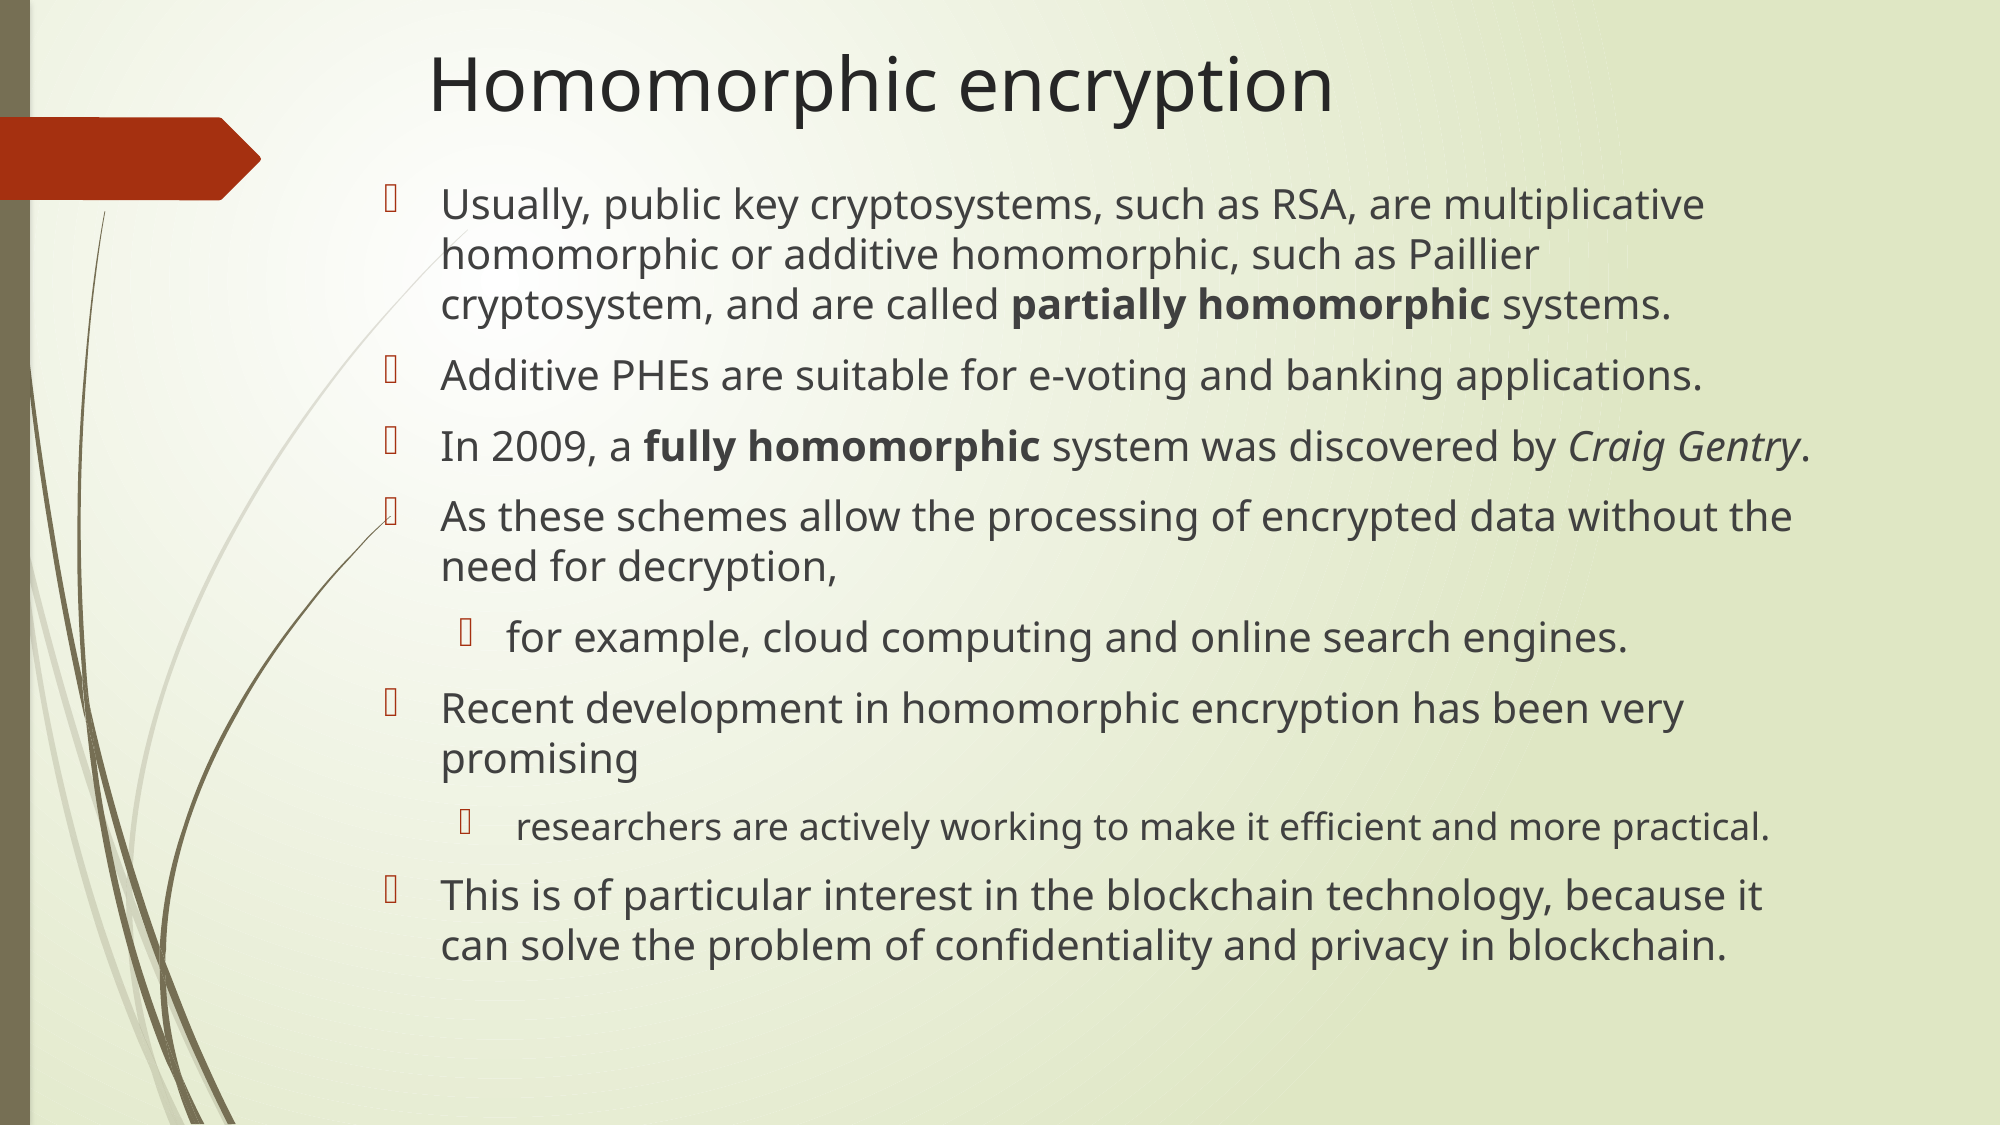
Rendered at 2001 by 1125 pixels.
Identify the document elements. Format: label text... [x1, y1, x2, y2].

title Homomorphic encryption [412, 28, 1875, 239]
list Usually, public key cryptosystems, such as RSA, are multiplicative homomorphic or additive homomorphic, such as Paillier cryptosystem, and are called partially homomorphic systems. Additive PHEs are suitable for e-voting and banking applications. In 2009, a fully homomorphic system was discovered by Craig Gentry. As these schemes allow the processing of encrypted data without the need for decryption, for example, cloud computing and online search engines. Recent development in homomorphic encryption has been very promising researchers are actively working to make it efficient and more practical. This is of particular interest in the blockchain technology, because it can solve the problem of confidentiality and privacy in blockchain. [369, 170, 1832, 790]
